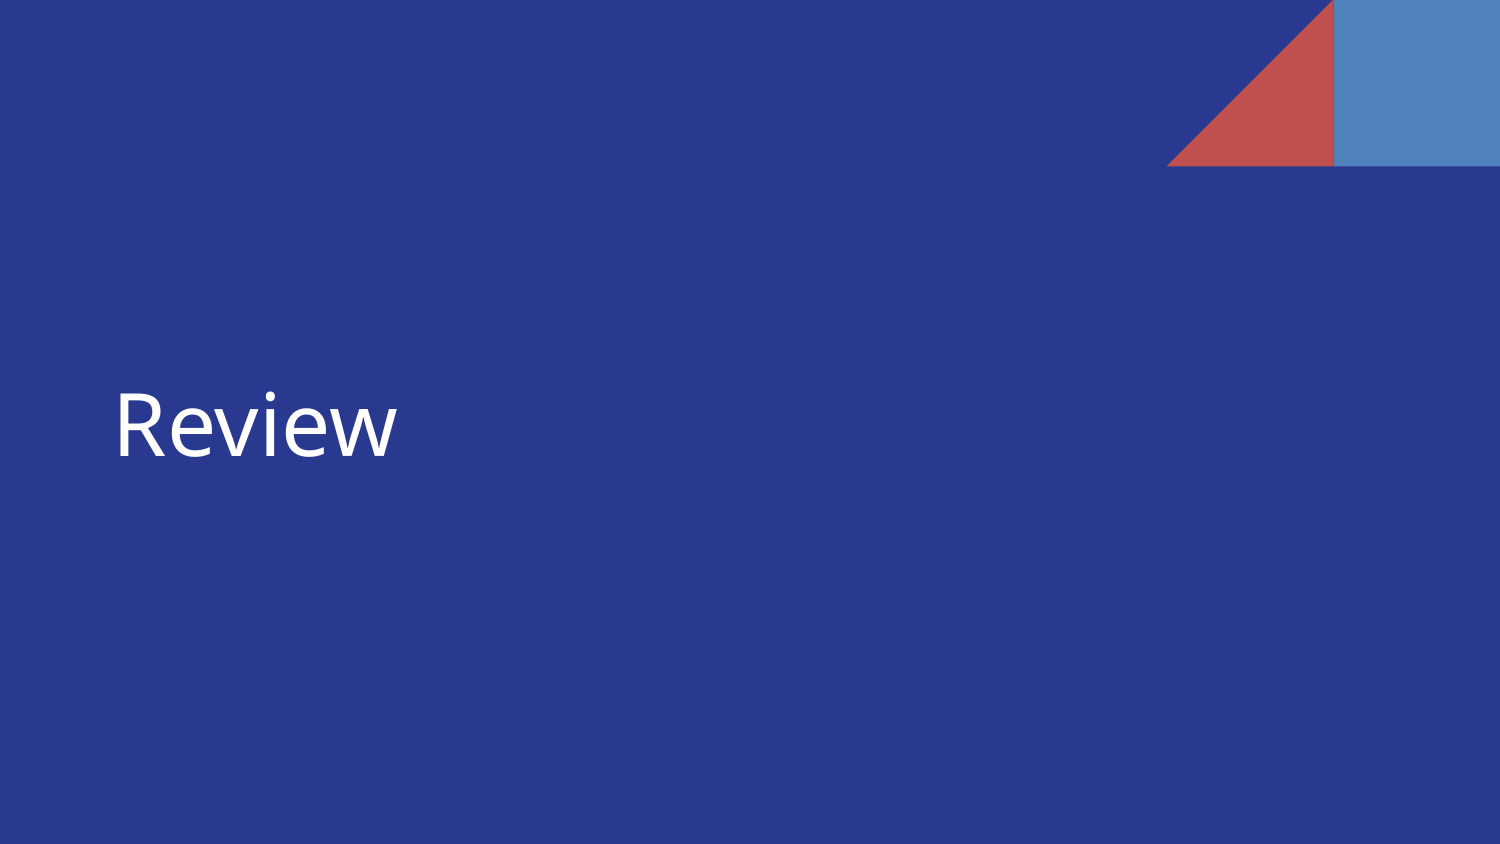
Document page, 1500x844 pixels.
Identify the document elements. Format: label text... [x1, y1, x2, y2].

text_box Review [98, 353, 1447, 491]
